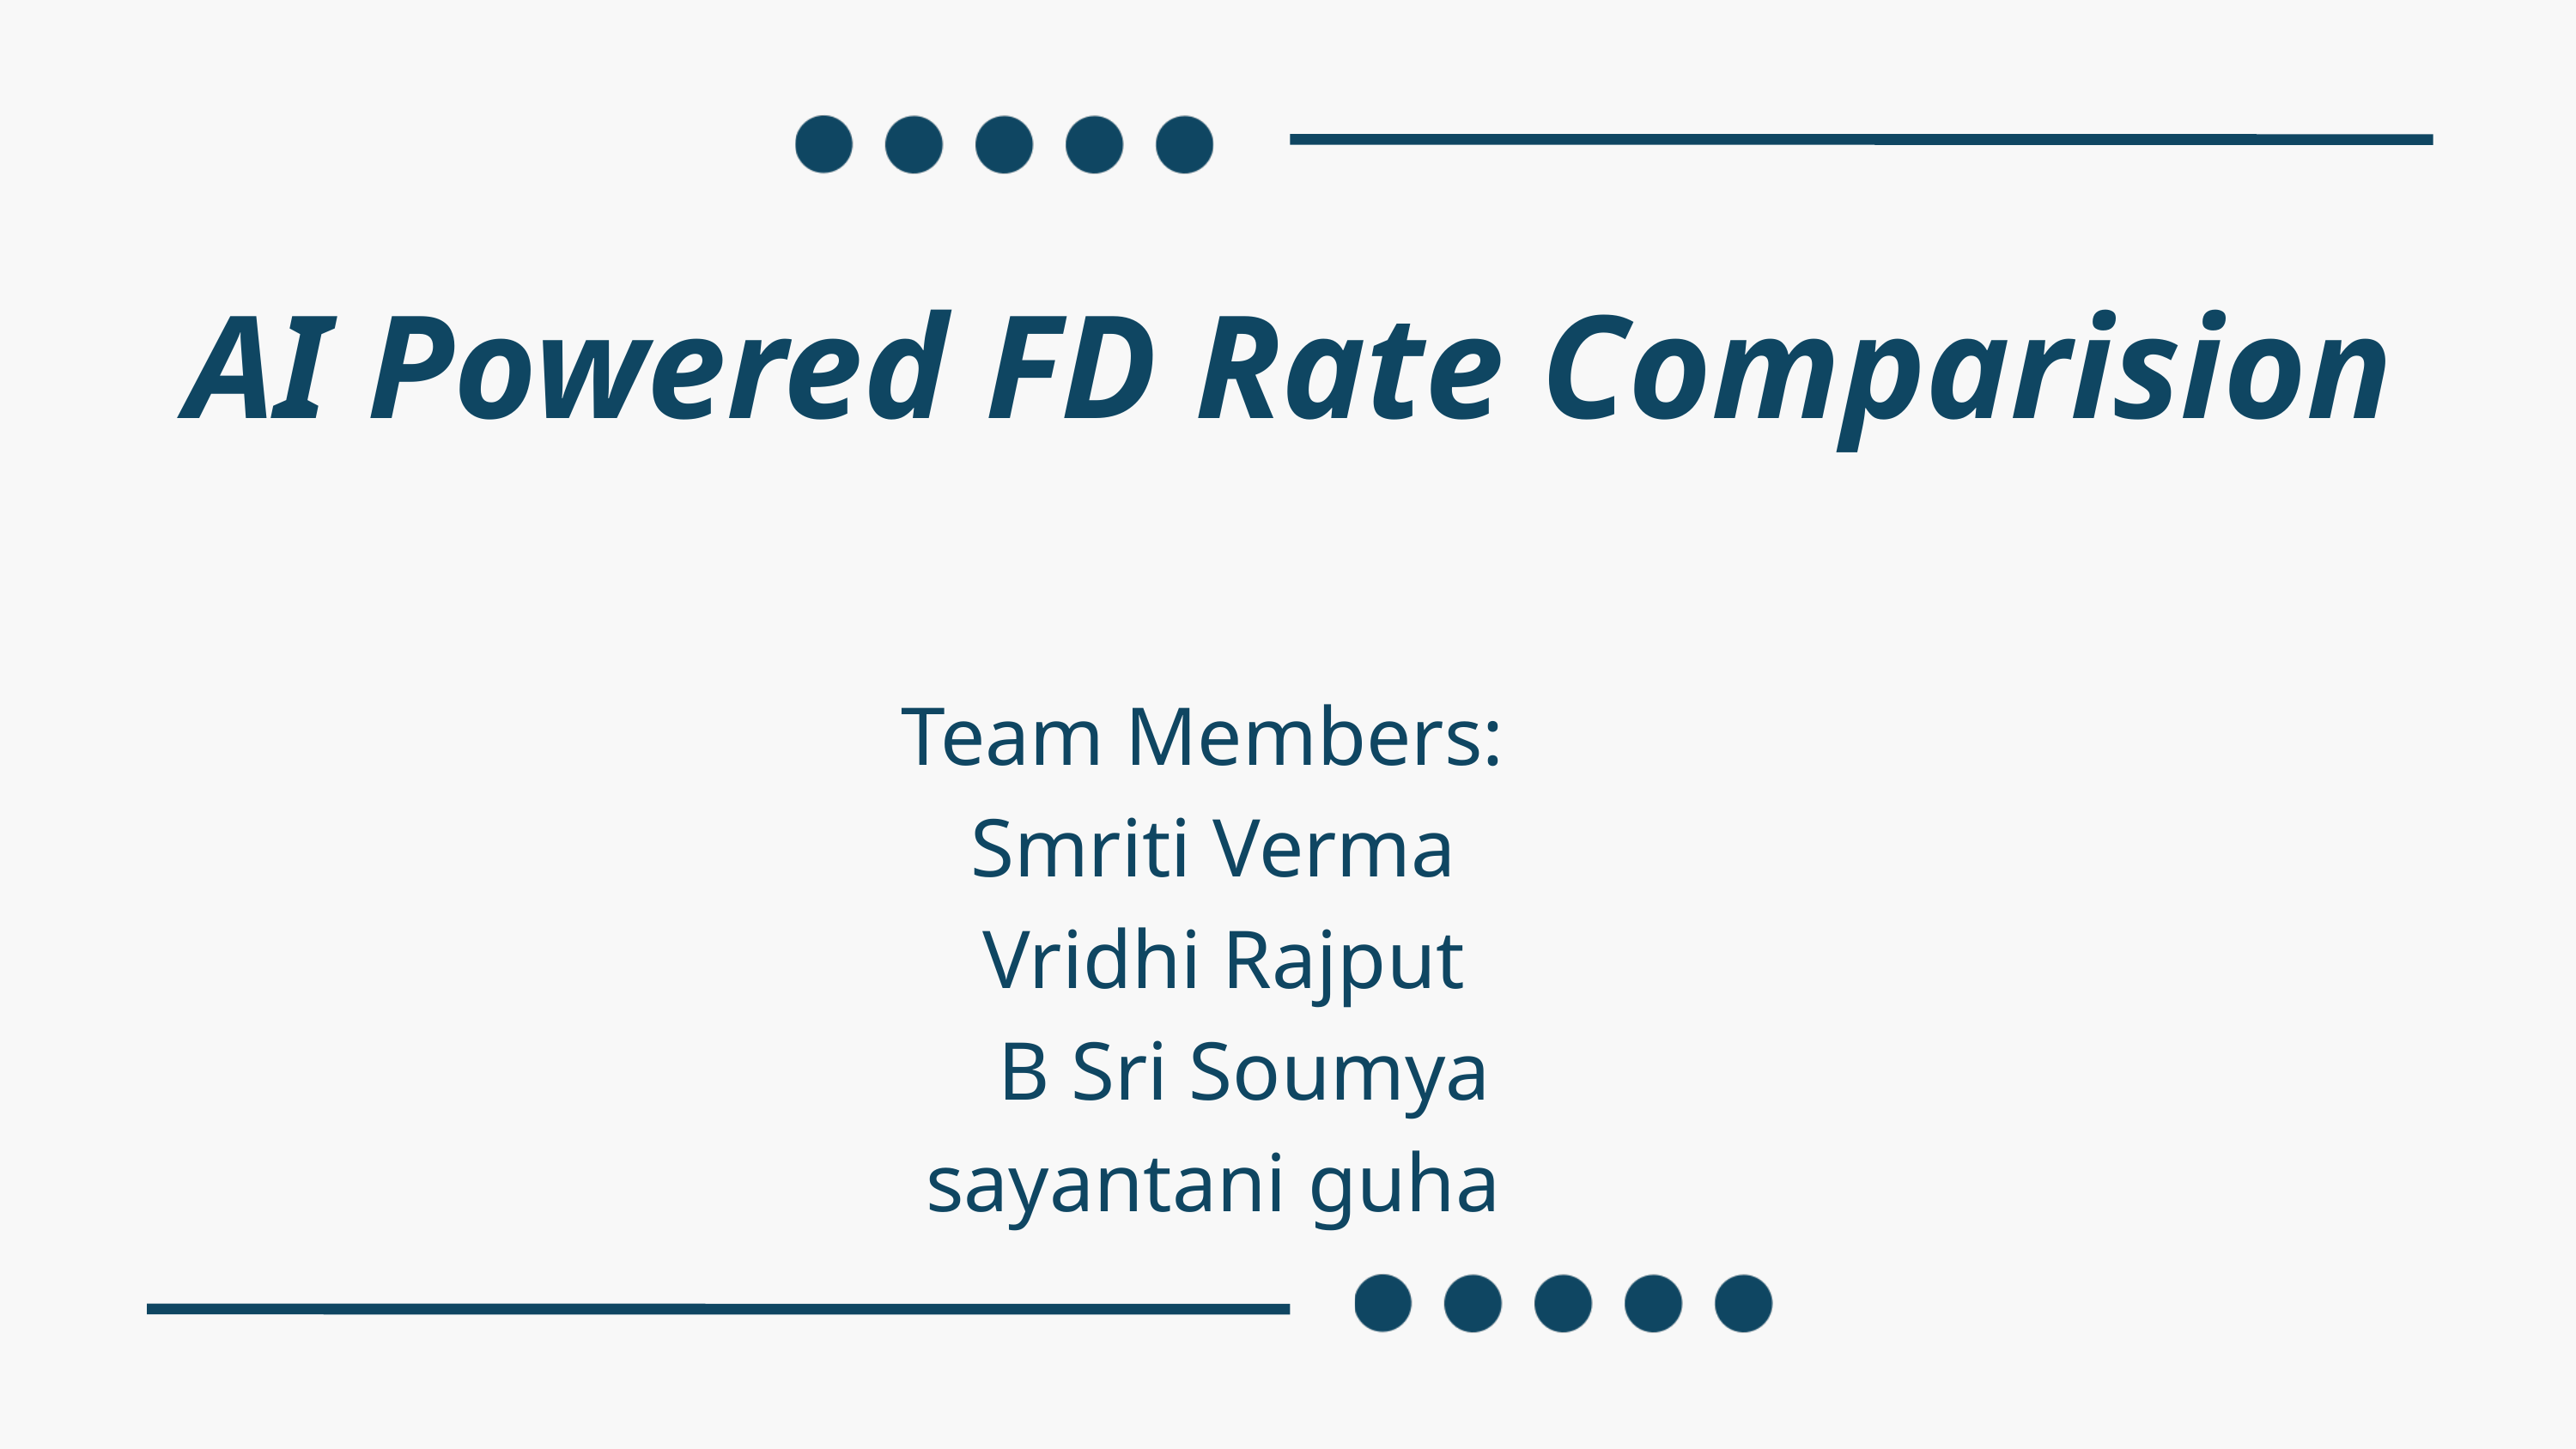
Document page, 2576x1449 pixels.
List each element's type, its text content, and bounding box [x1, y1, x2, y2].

text_box AI Powered FD Rate Comparision [147, 247, 2433, 448]
text_box [795, 113, 1214, 176]
text_box Team Members: Smriti Verma Vridhi Rajput B Sri Soumya sayantani guha [147, 669, 2280, 1449]
